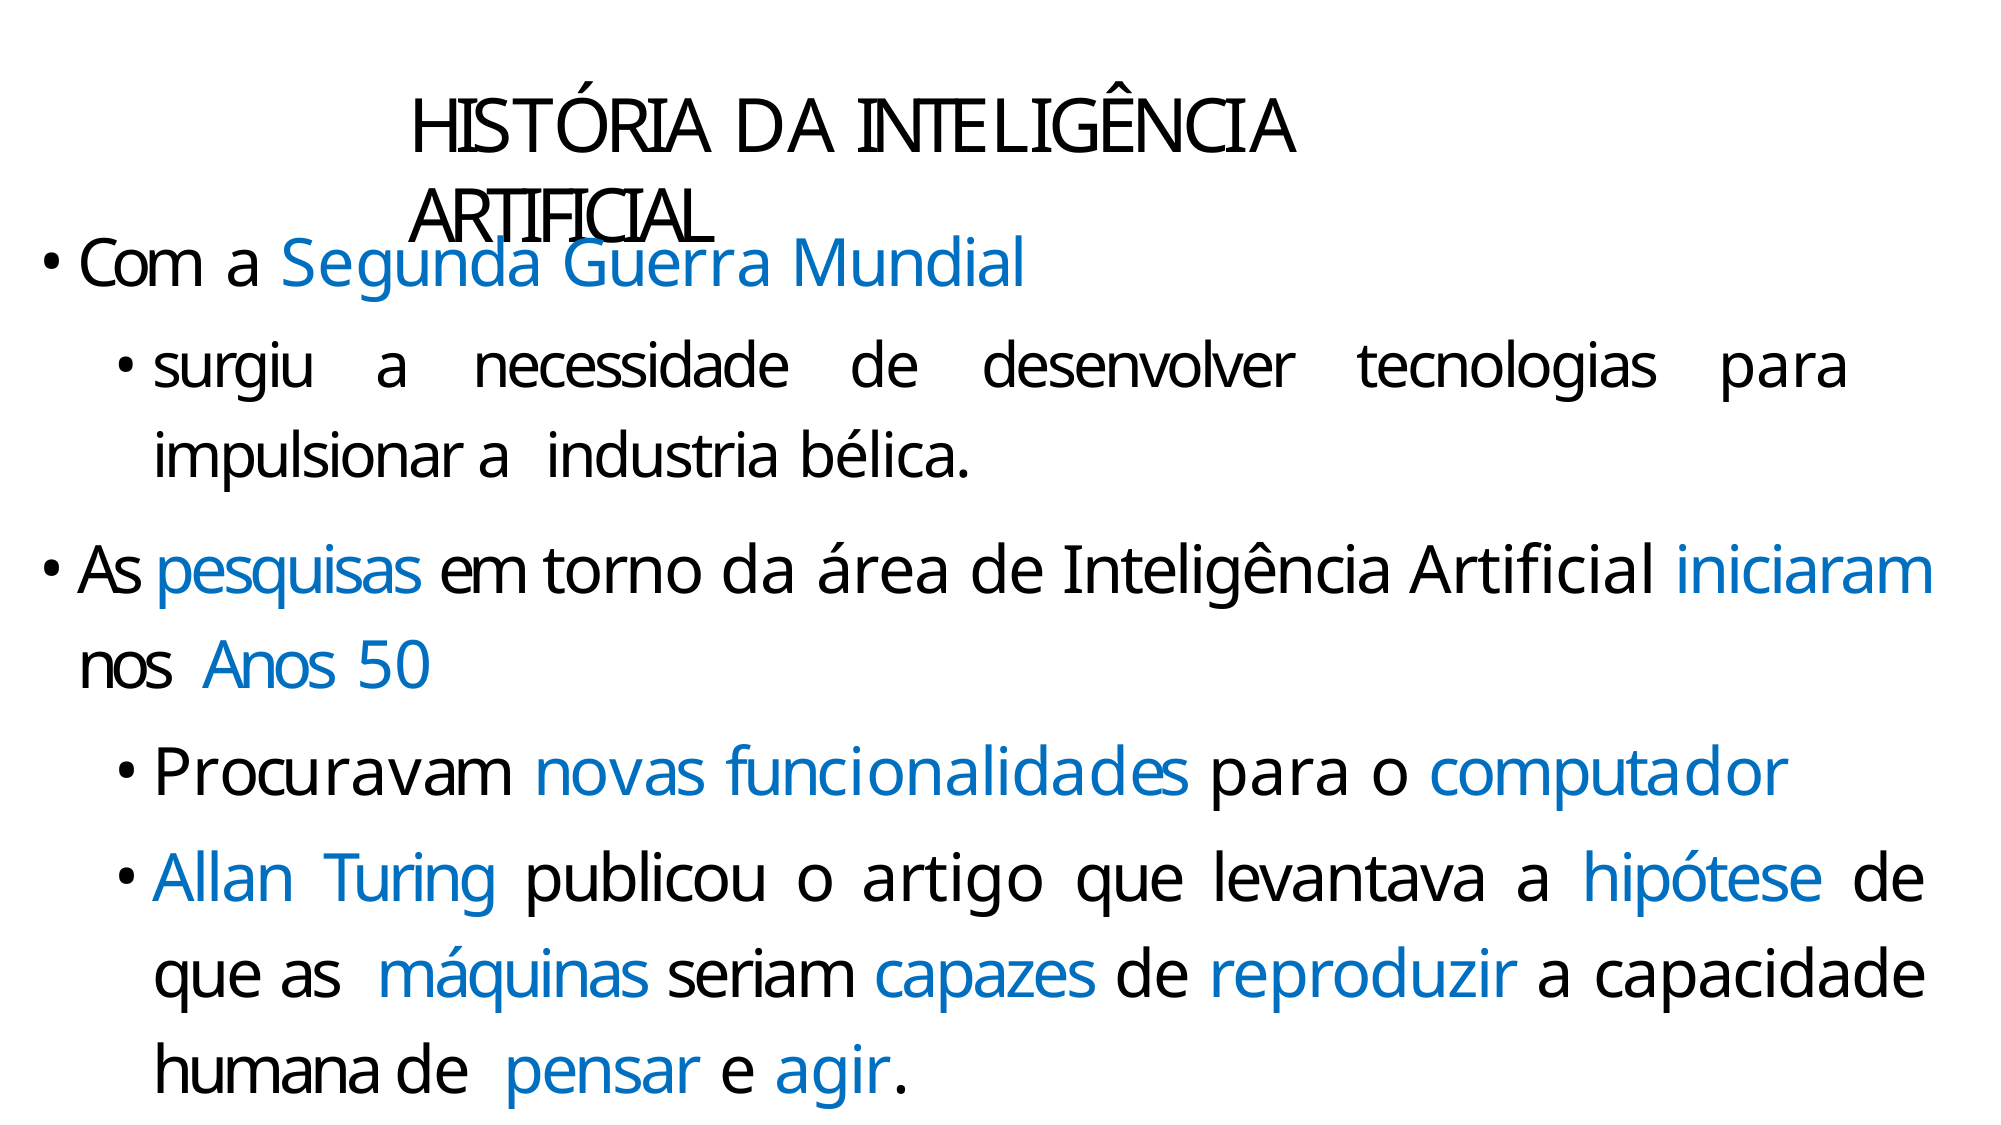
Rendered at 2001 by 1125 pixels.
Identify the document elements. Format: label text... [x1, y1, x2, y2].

title HISTÓRIA DA INTELIGÊNCIA ARTIFICIAL [406, 75, 1594, 189]
text_box Com a Segunda Guerra Mundial surgiu a necessidade de desenvolver tecnologias para impulsionar a industria bélica. As pesquisas em torno da área de Inteligência Artificial iniciaram nos Anos 50 Procuravam novas funcionalidades para o computador Allan Turing publicou o artigo que levantava a hipótese de que as máquinas seriam capazes de reproduzir a capacidade humana de pensar e agir. [37, 189, 1935, 1107]
